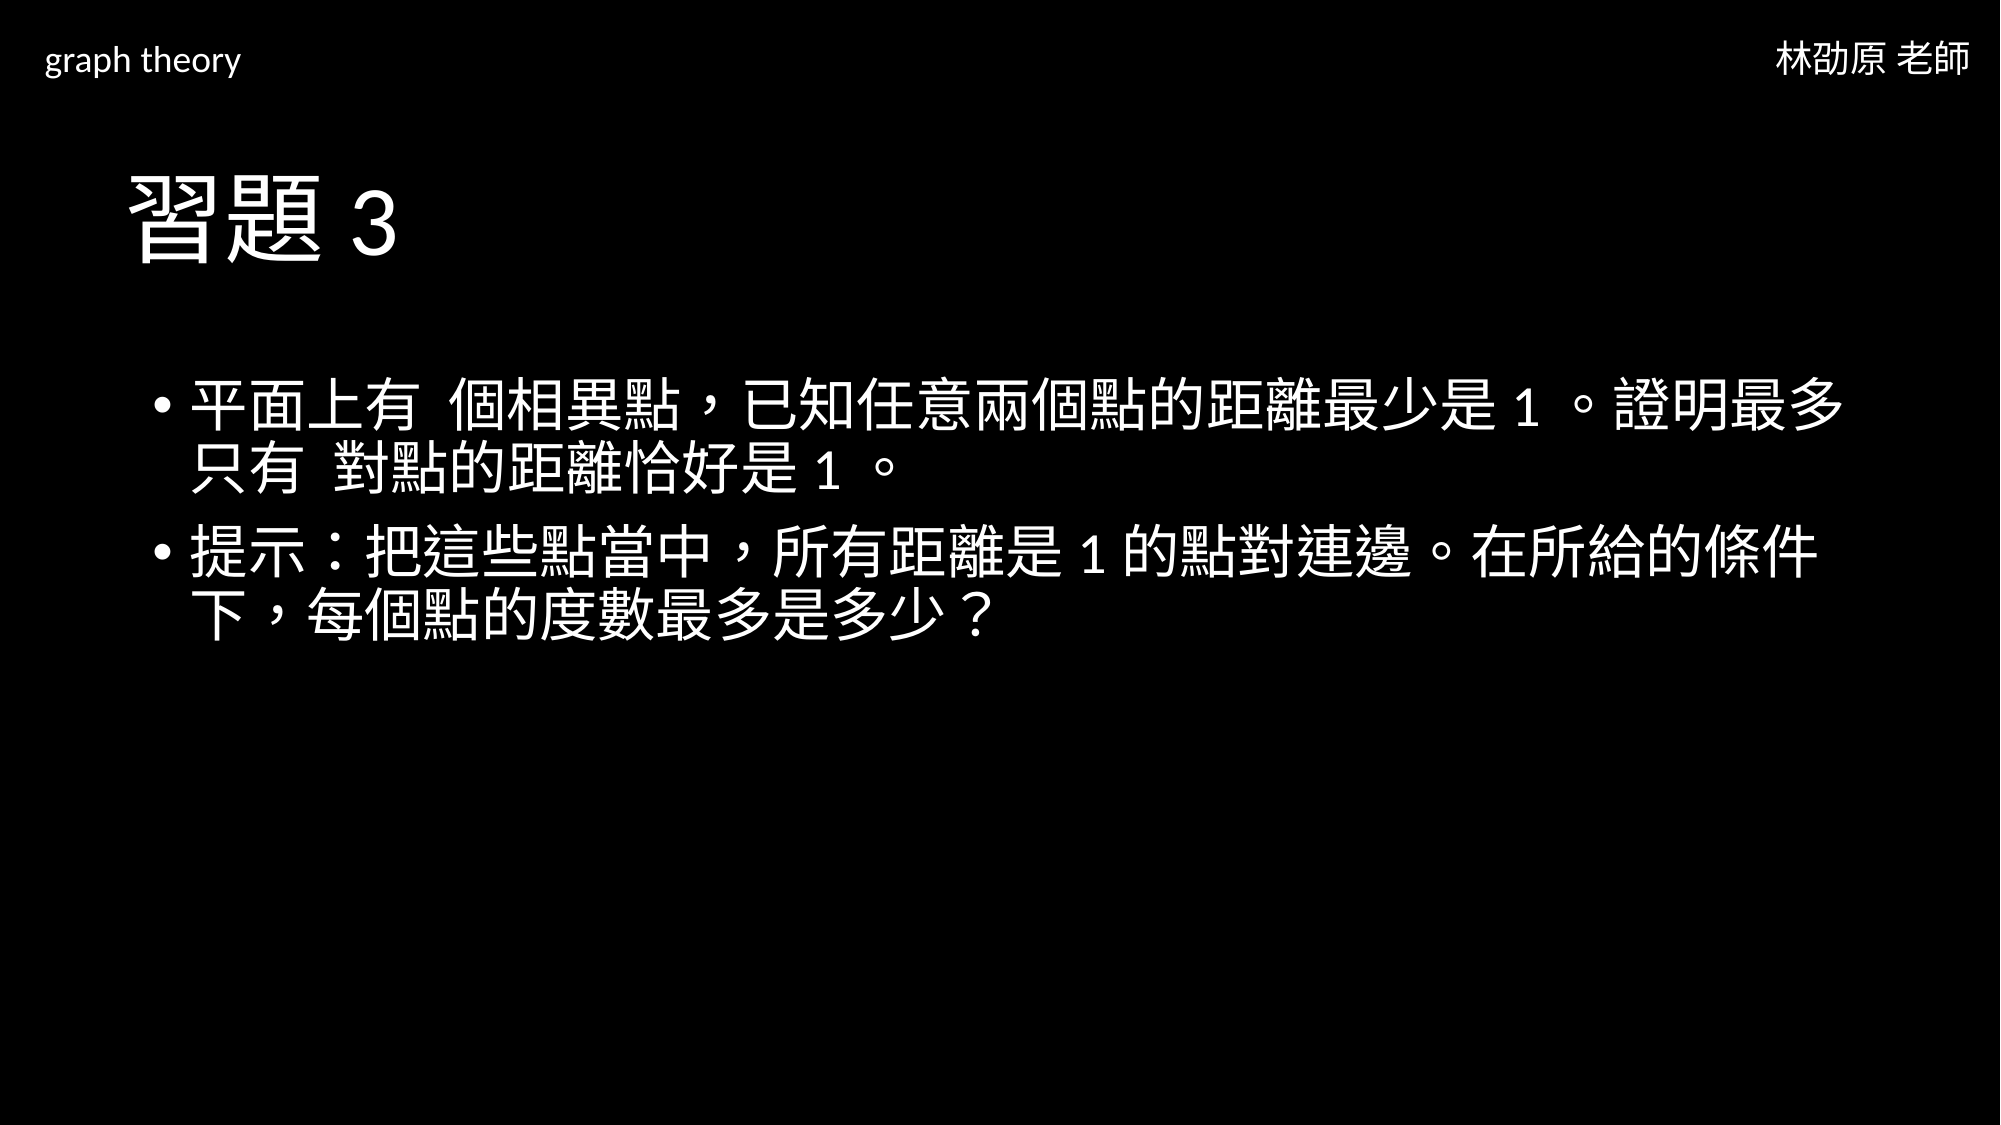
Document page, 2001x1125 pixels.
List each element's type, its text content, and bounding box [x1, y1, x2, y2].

text_box 林劭原 老師 [1760, 27, 1987, 87]
text_box graph theory [29, 27, 257, 87]
title 習題3 [109, 114, 1905, 333]
